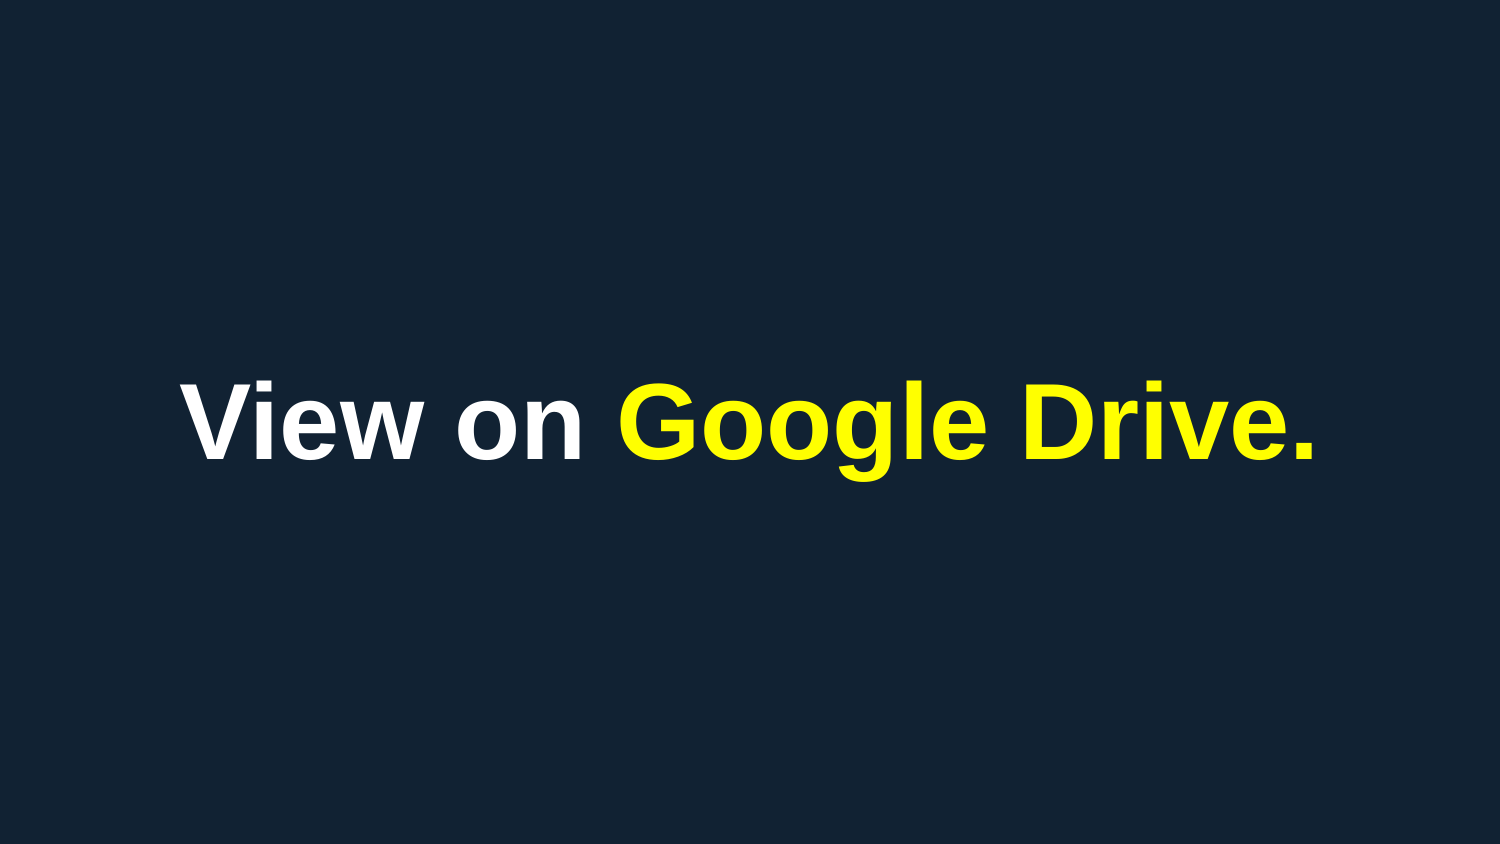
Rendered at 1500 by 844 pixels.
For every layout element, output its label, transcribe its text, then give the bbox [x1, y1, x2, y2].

title View on Google Drive. [51, 253, 1449, 591]
